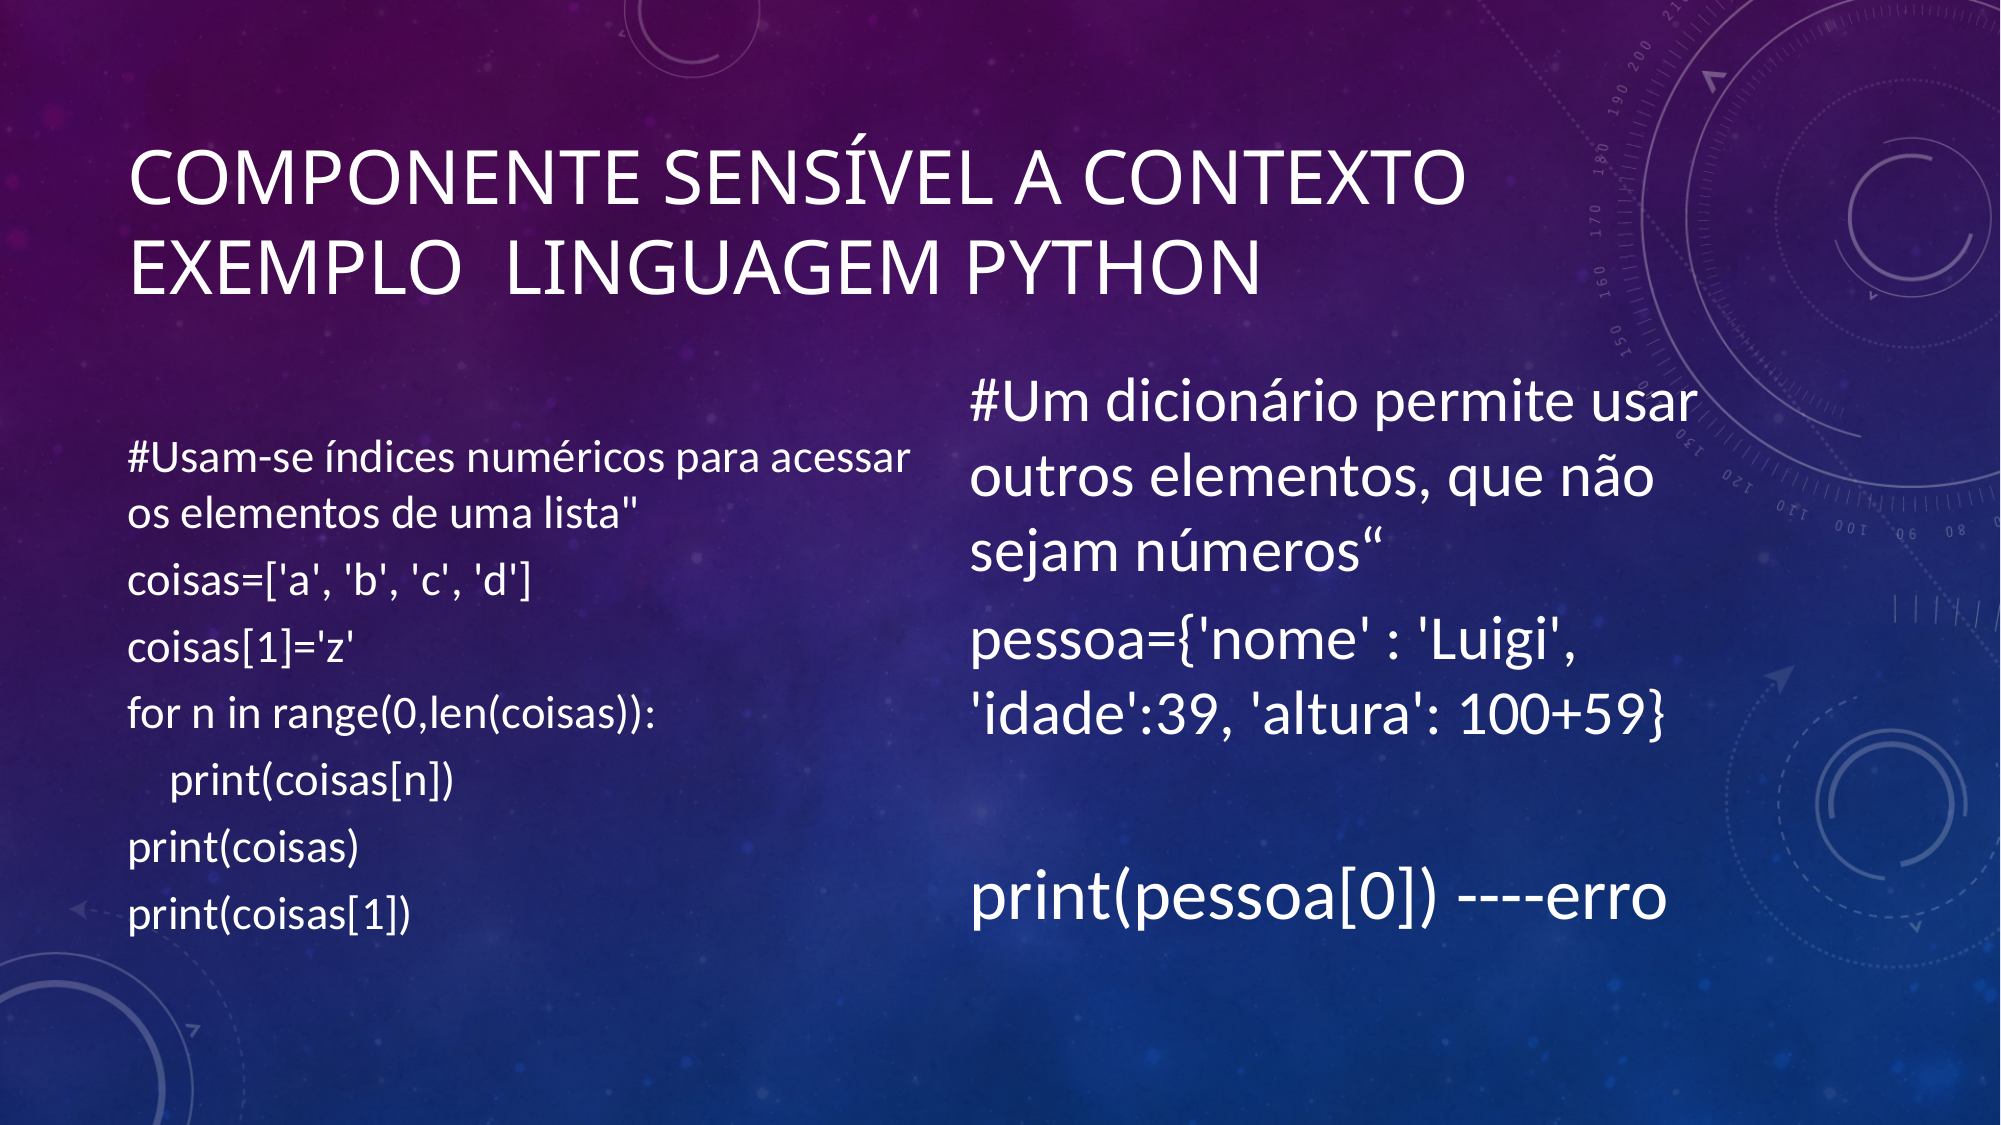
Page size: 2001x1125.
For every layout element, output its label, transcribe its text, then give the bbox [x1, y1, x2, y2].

list #Usam-se índices numéricos para acessar os elementos de uma lista" coisas=['a', 'b', 'c', 'd'] coisas[1]='z' for n in range(0,len(coisas)): print(coisas[n]) print(coisas) print(coisas[1]) [112, 351, 932, 950]
title COMPONENTE sensível a CONTEXTO Exemplo linguagem PYTHON [112, 99, 1775, 339]
list #Um dicionário permite usar outros elementos, que não sejam números“ pessoa={'nome' : 'Luigi', 'idade':39, 'altura': 100+59} print(pessoa[0]) ----erro [955, 351, 1775, 950]
picture [0, 0, 2001, 1125]
